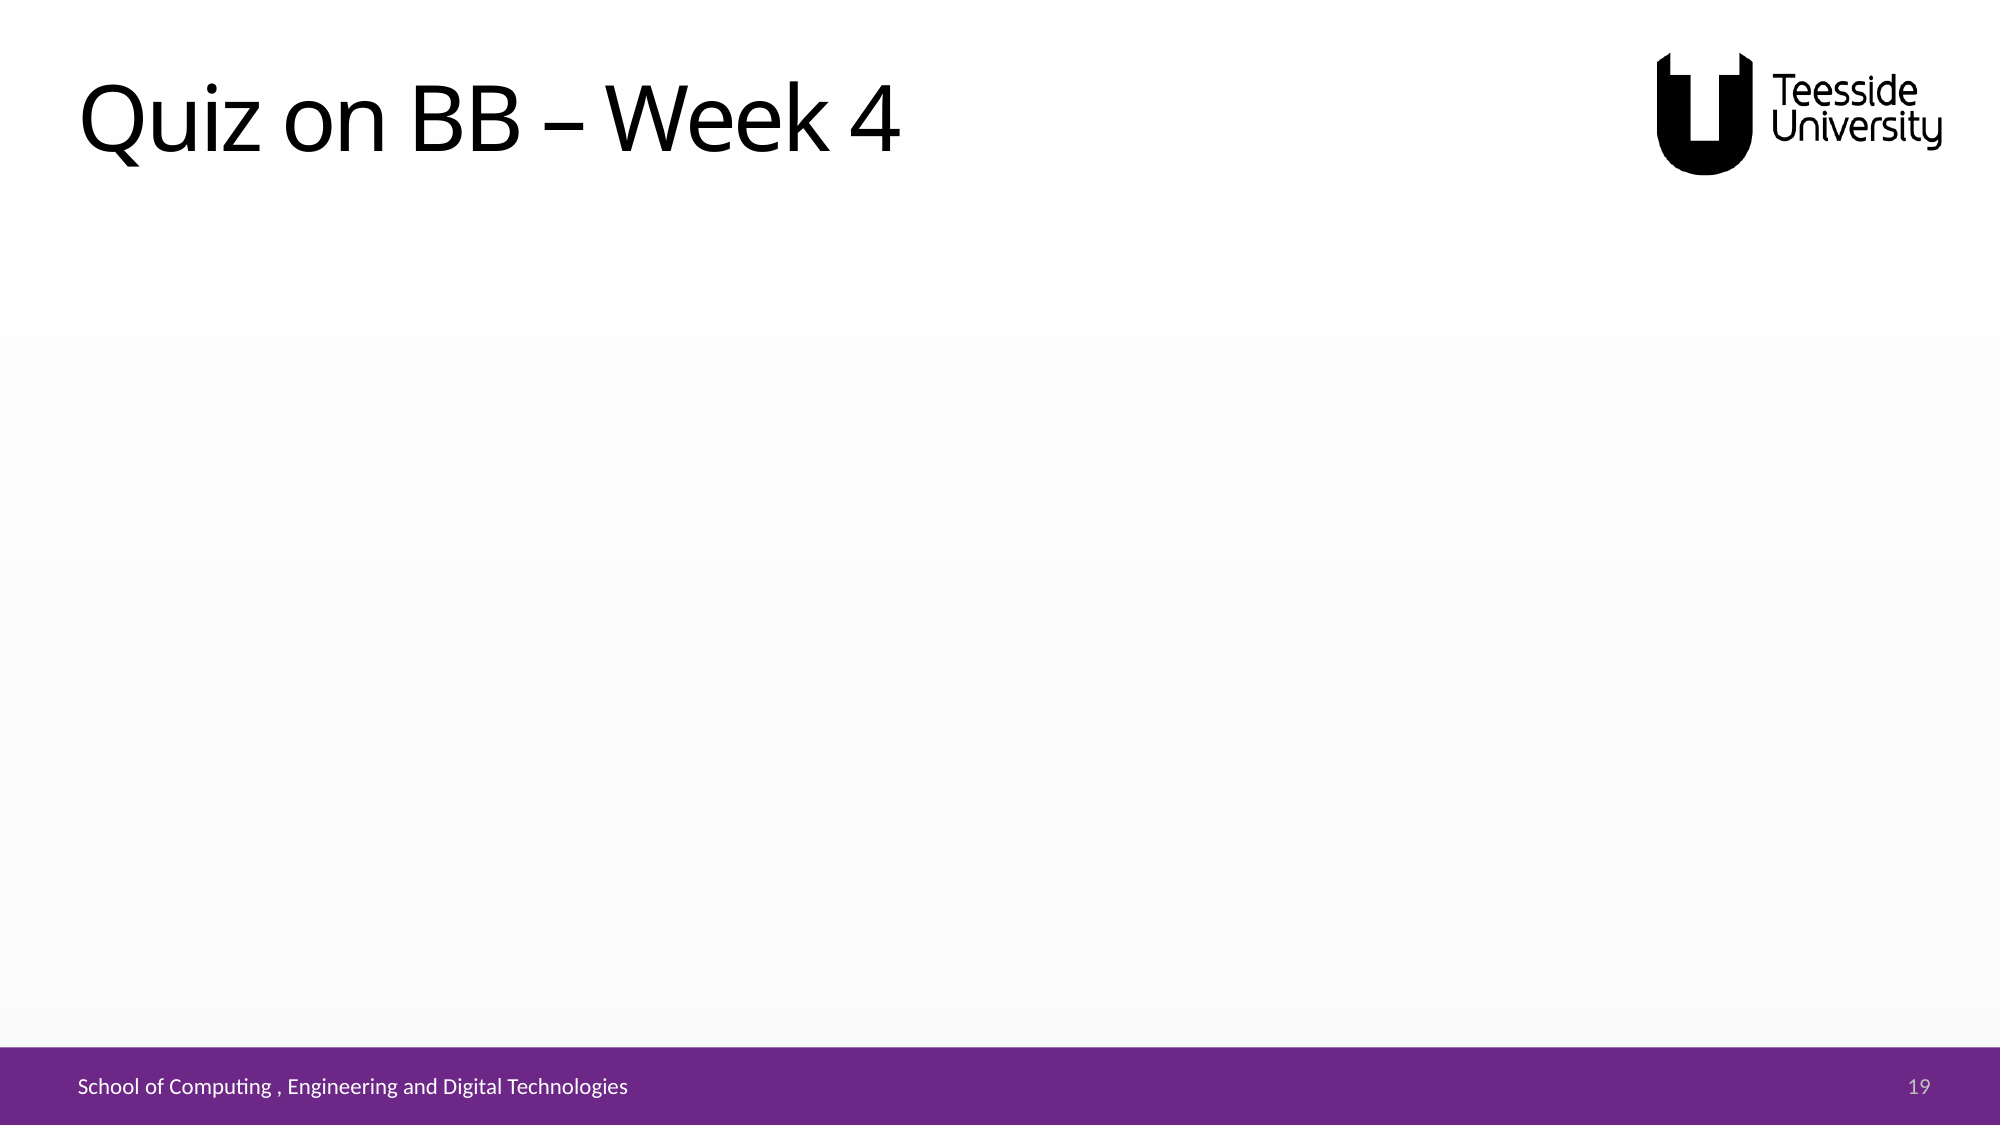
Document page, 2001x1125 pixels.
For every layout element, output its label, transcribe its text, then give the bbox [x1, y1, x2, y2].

picture [1652, 48, 1946, 179]
slide_number 19 [1833, 1068, 1946, 1103]
footer School of Computing , Engineering and Digital Technologies [62, 1068, 1811, 1103]
title Quiz on BB – Week 4 [62, 48, 1600, 179]
